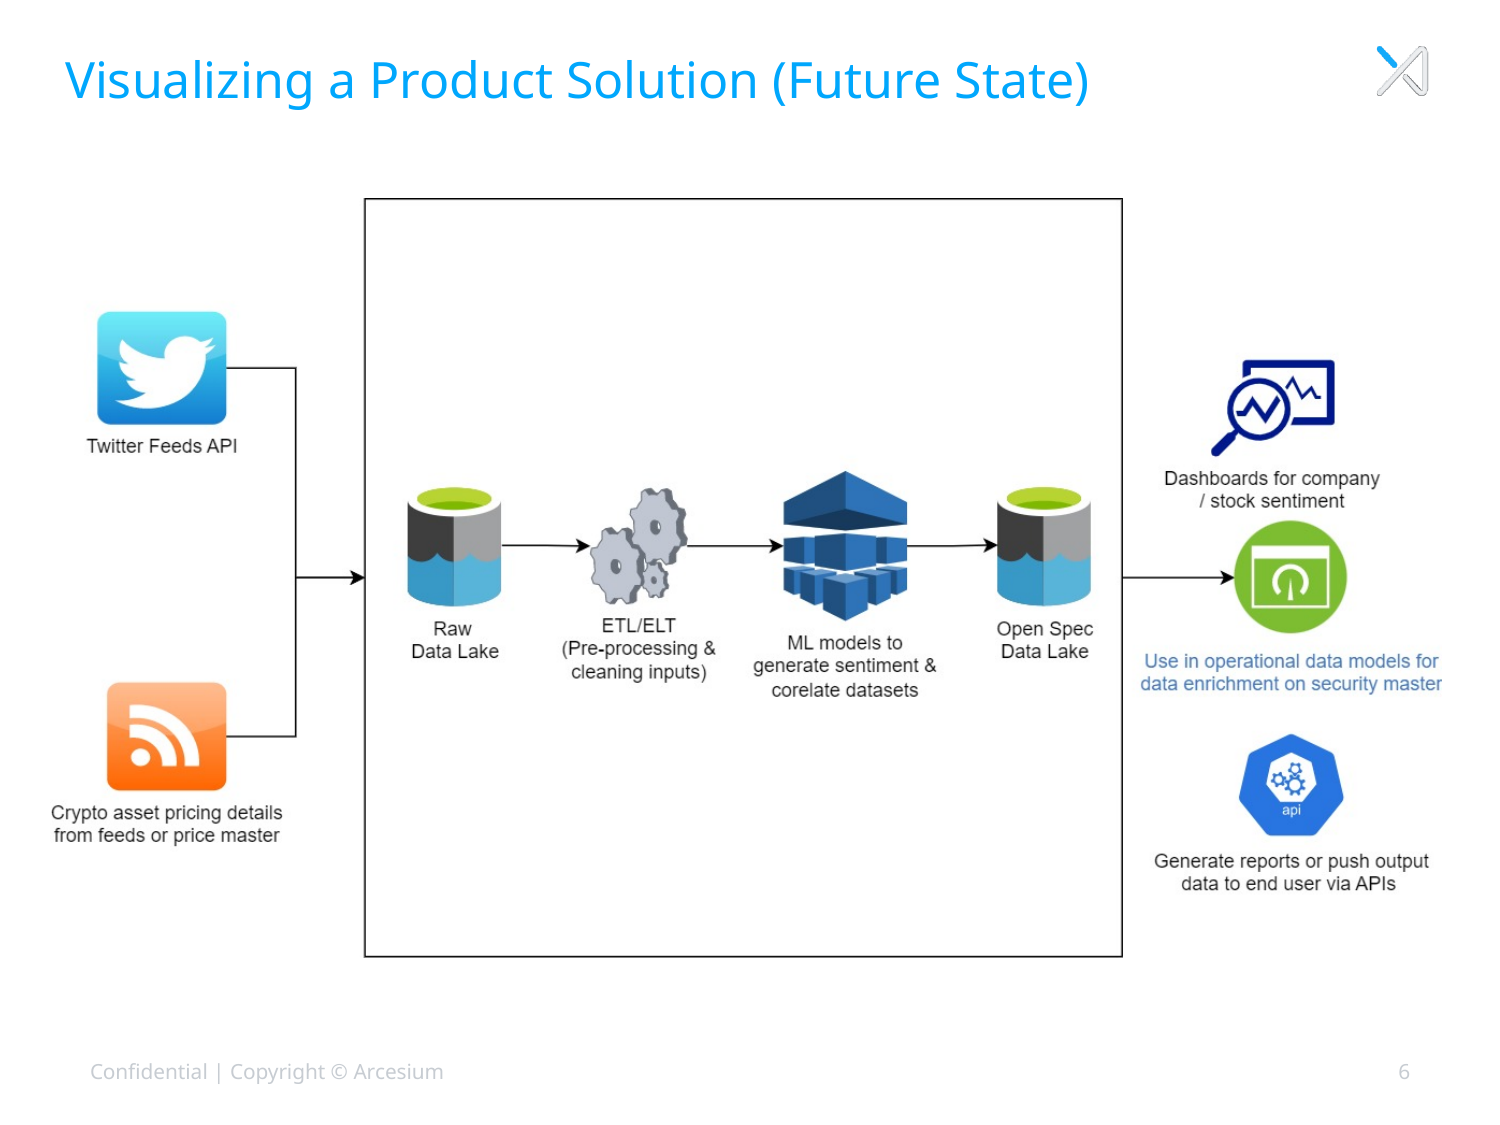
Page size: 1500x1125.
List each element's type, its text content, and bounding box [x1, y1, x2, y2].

footer Confidential | Copyright © Arcesium [75, 1042, 563, 1103]
title Visualizing a Product Solution (Future State) [50, 40, 1163, 121]
picture [1373, 42, 1431, 100]
slide_number 6 [1362, 1042, 1425, 1103]
picture [49, 197, 1442, 958]
